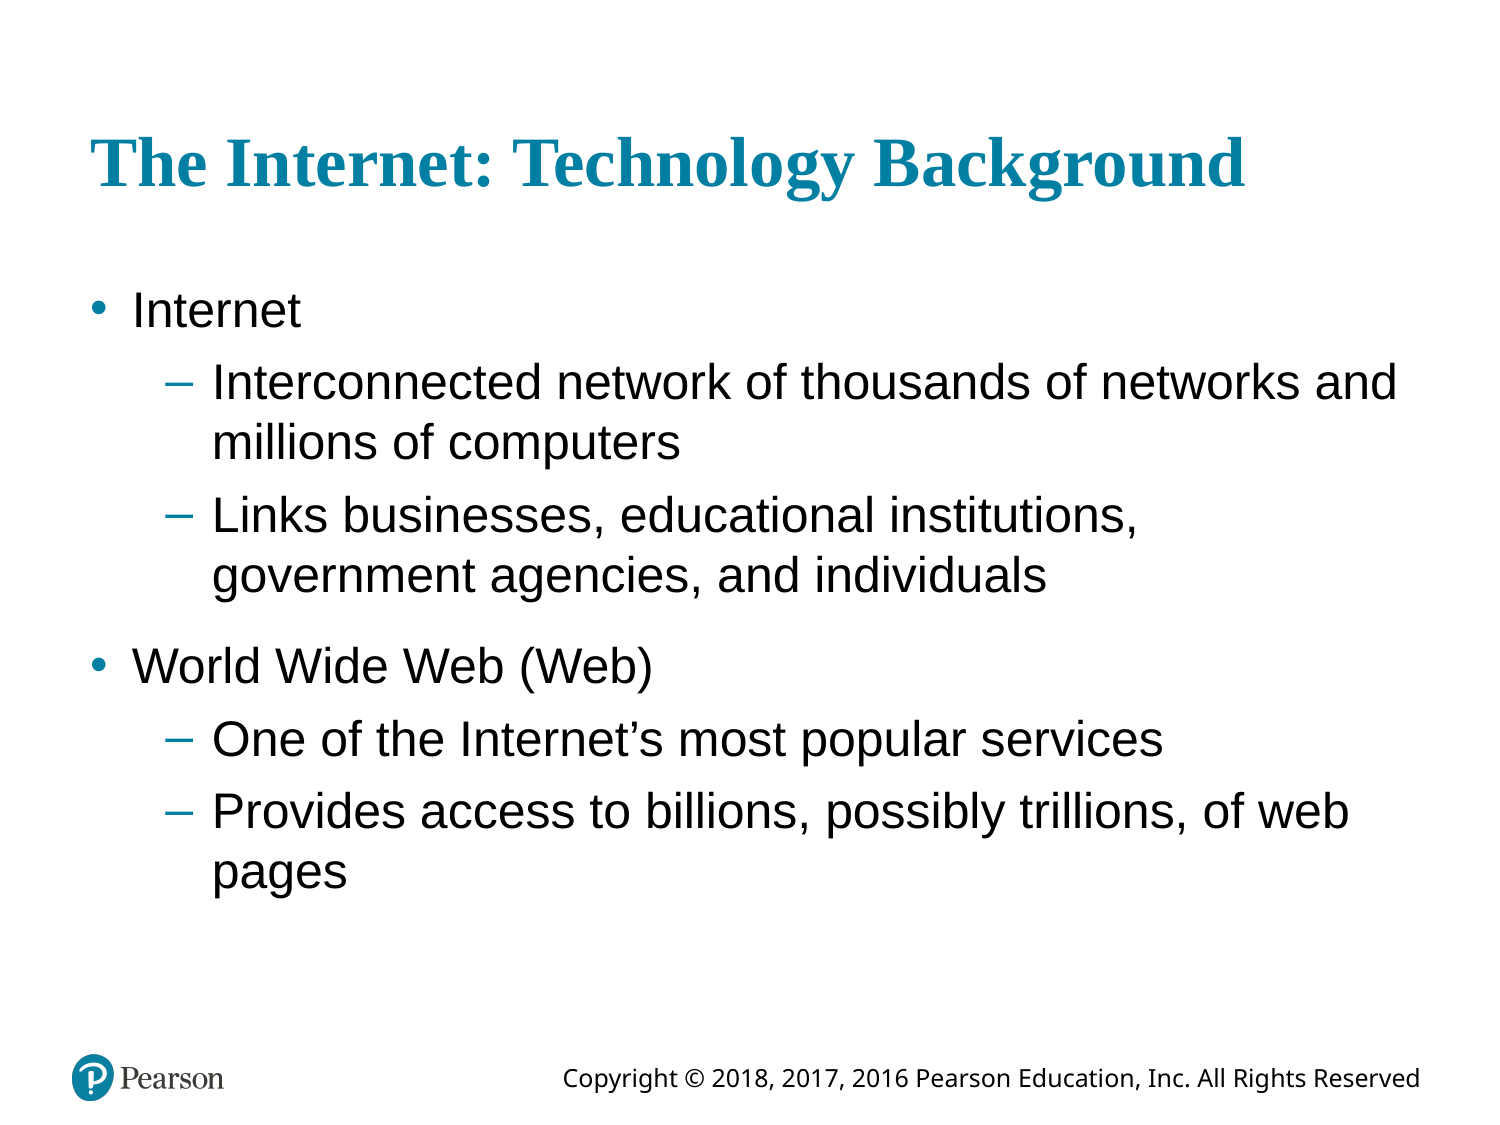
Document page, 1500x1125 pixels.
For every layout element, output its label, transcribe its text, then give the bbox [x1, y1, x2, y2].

picture [98, 1054, 224, 1101]
title The Internet: Technology Background [75, 35, 1425, 216]
list Internet Interconnected network of thousands of networks and millions of computers Links businesses, educational institutions, government agencies, and individuals World Wide Web (Web) One of the Internet’s most popular services Provides access to billions, possibly trillions, of web pages [75, 262, 1425, 1005]
picture [80, 1063, 106, 1088]
picture [72, 1054, 88, 1070]
picture [72, 1087, 83, 1101]
